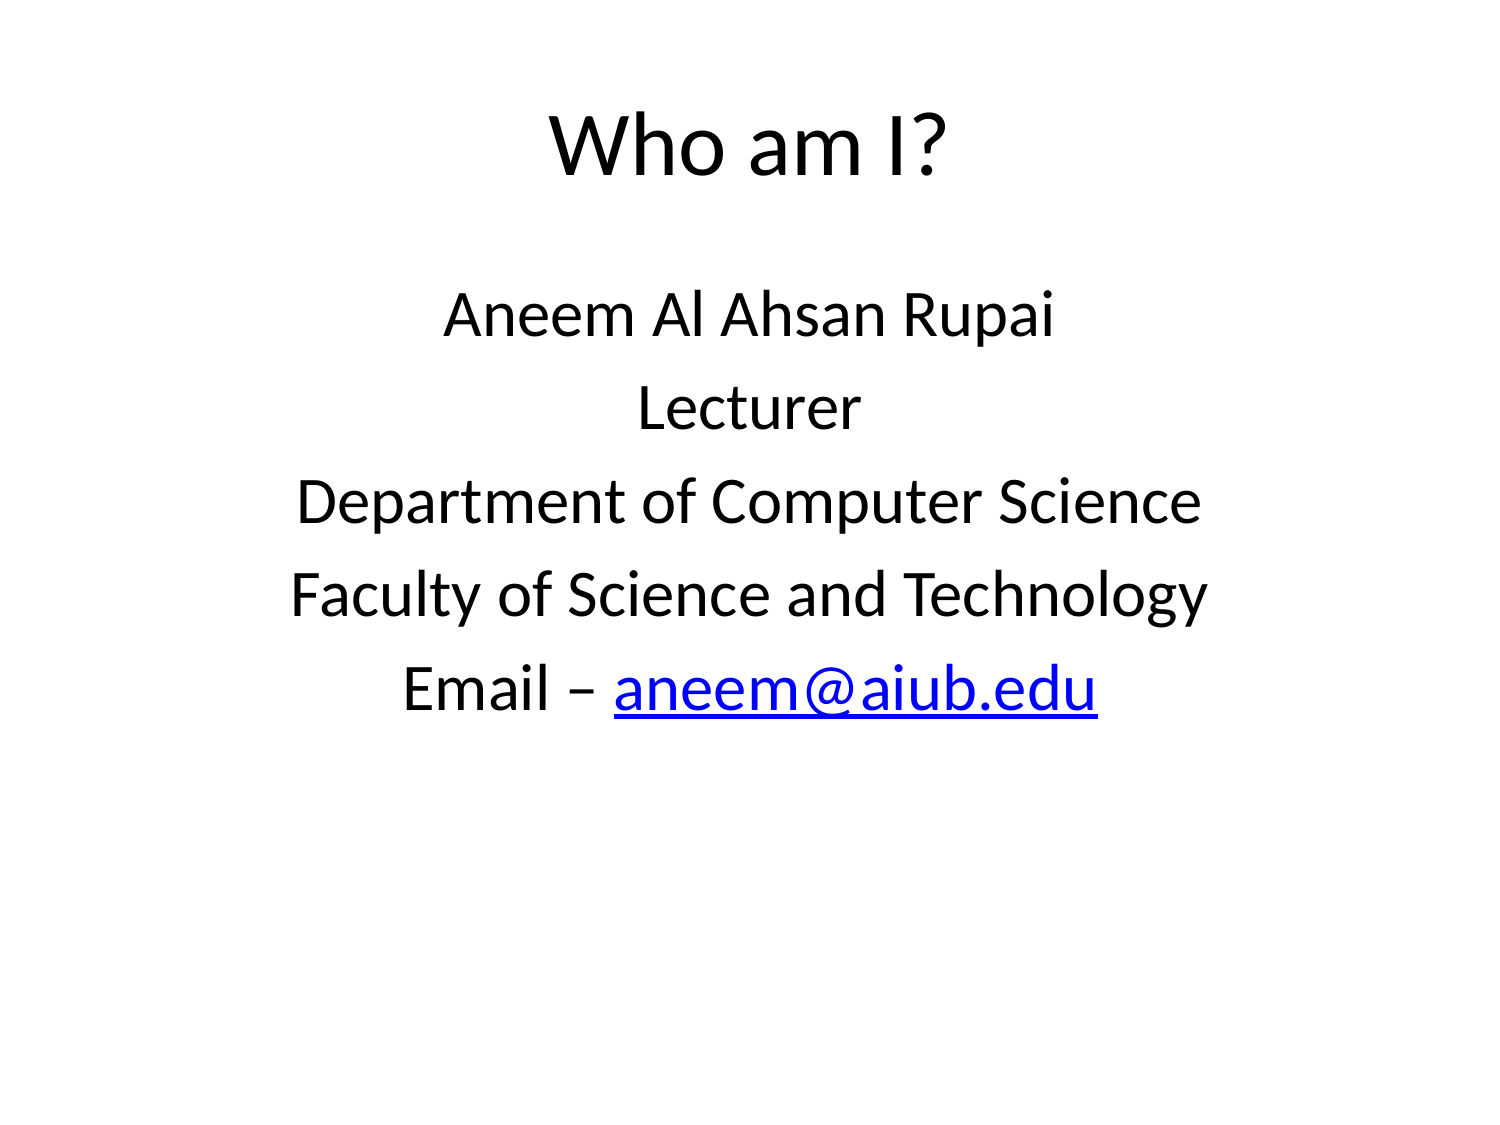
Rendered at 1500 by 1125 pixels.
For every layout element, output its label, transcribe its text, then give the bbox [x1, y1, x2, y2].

title Who am I? [75, 45, 1425, 233]
list Aneem Al Ahsan Rupai Lecturer Department of Computer Science Faculty of Science and Technology Email – aneem@aiub.edu [75, 262, 1425, 1005]
